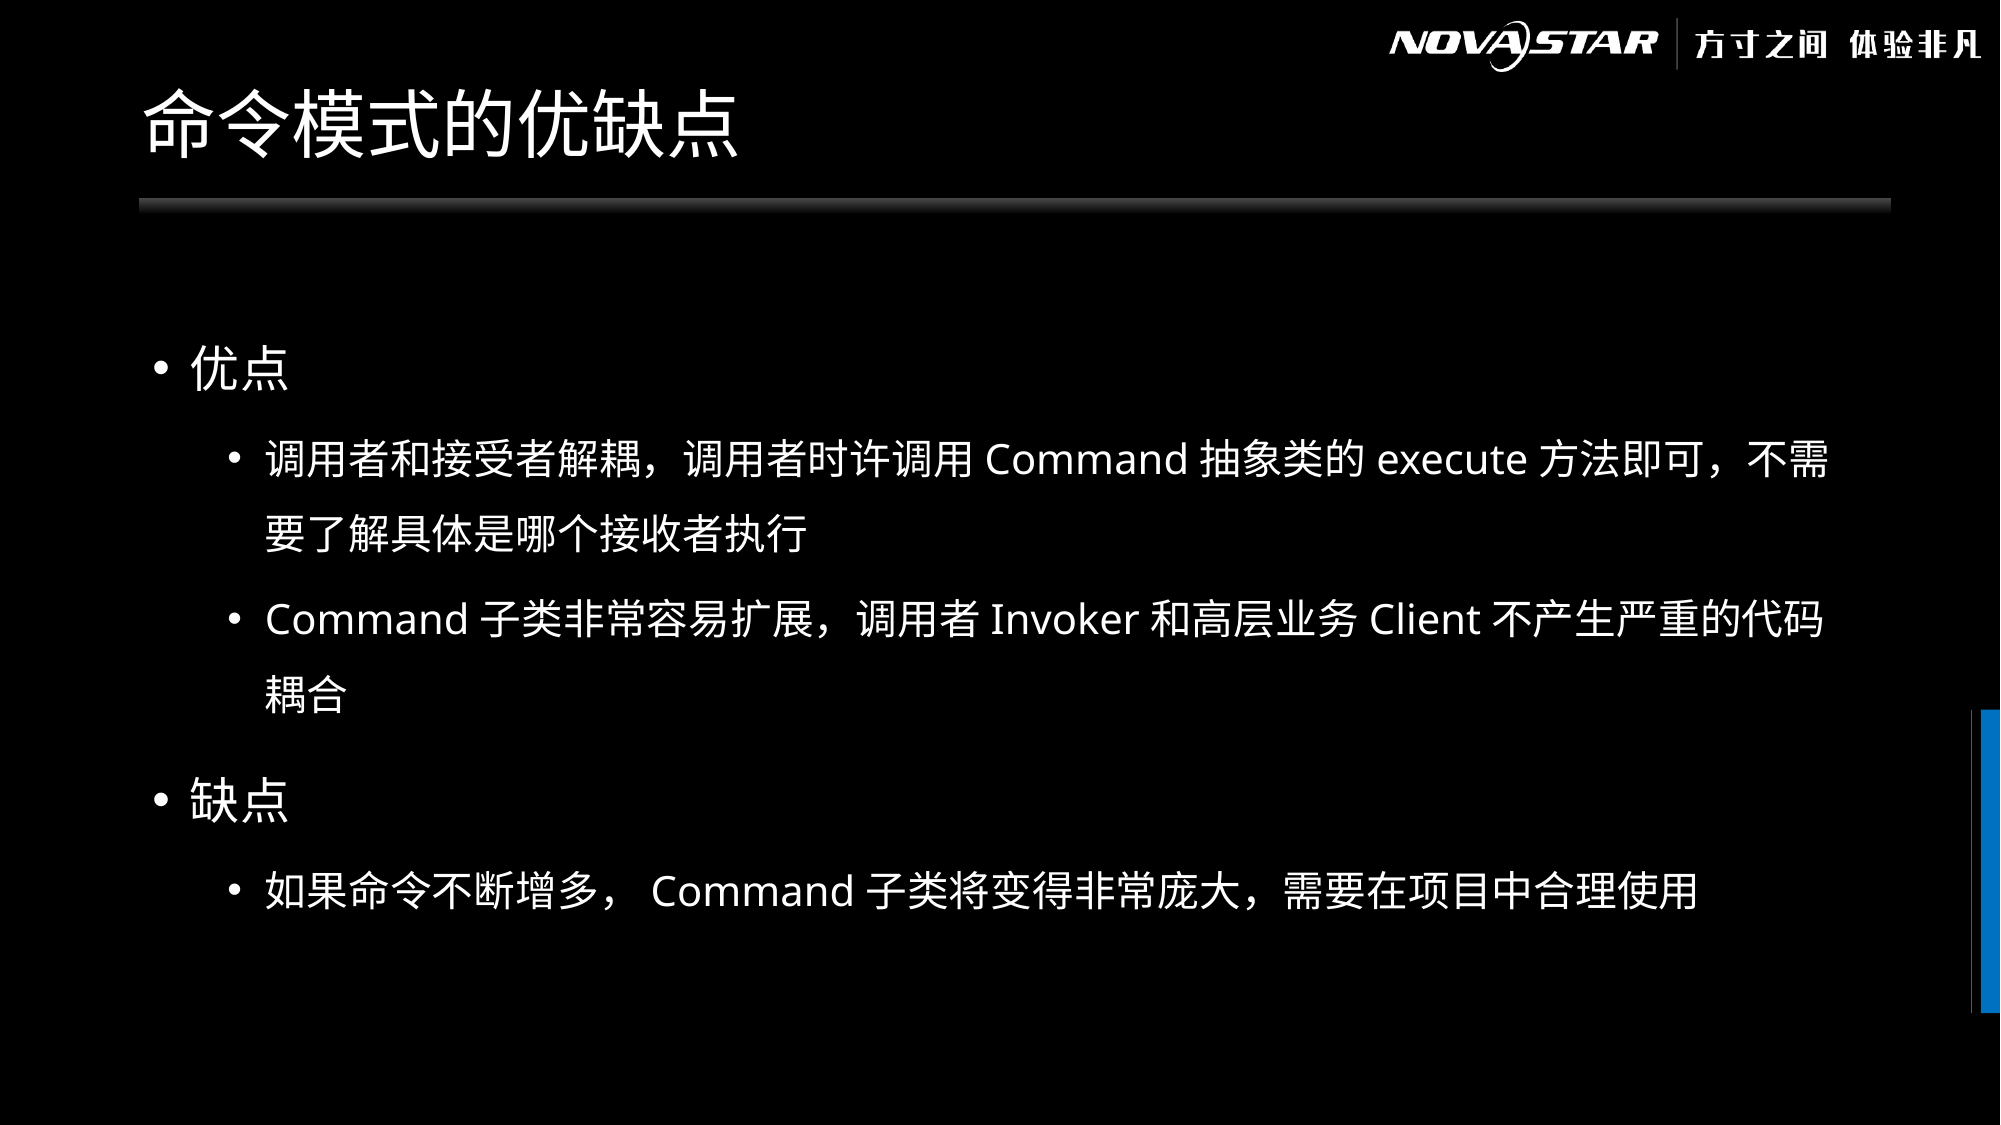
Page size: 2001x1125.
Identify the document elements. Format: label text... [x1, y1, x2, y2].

picture [1389, 18, 1981, 72]
title 命令模式的优缺点 [126, 59, 1061, 196]
list 优点 调用者和接受者解耦，调用者时许调用Command抽象类的execute方法即可，不需要了解具体是哪个接收者执行 Command子类非常容易扩展，调用者Invoker和高层业务Client不产生严重的代码耦合 缺点 如果命令不断增多，Command子类将变得非常庞大，需要在项目中合理使用 [137, 299, 1863, 1014]
text_box [138, 197, 1892, 231]
